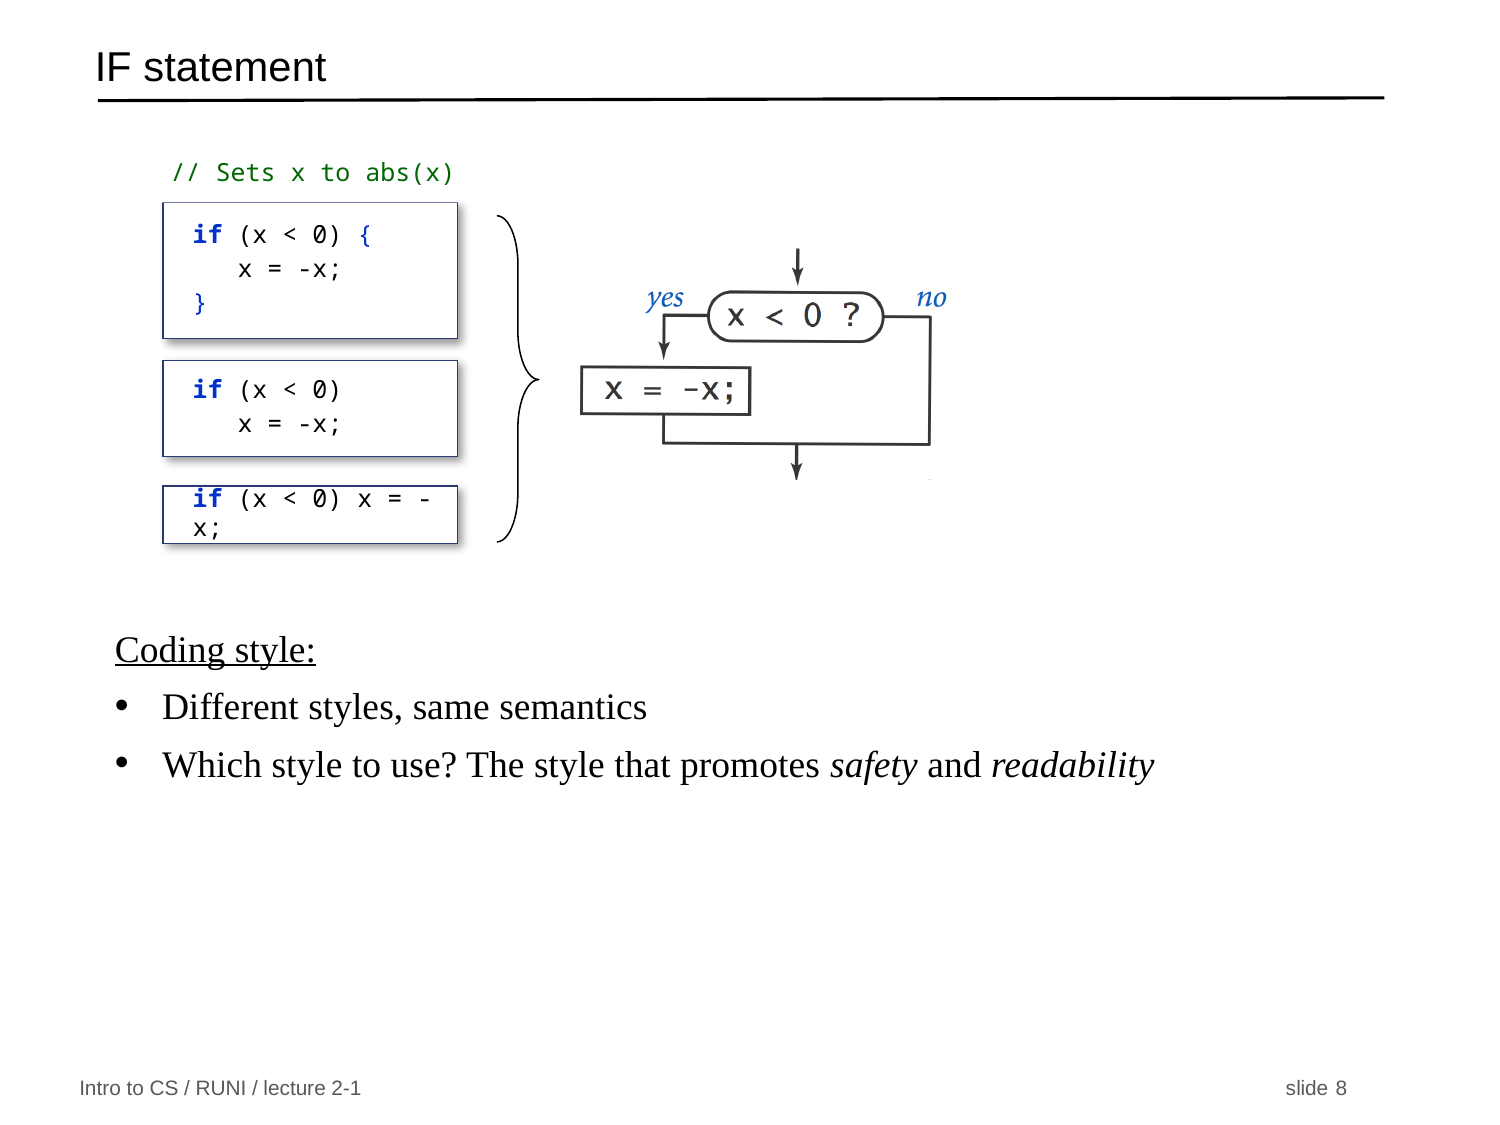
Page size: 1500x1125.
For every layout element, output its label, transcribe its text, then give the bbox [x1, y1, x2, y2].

text_box if (x < 0) { x = -x; } [163, 203, 458, 339]
title IF statement [79, 33, 1371, 109]
text_box if (x < 0) x = -x; [163, 486, 458, 544]
text_box if (x < 0) x = -x; [163, 360, 458, 457]
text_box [496, 215, 962, 543]
text_box Coding style: Different styles, same semantics Which style to use? The style that promotes safety and readability [99, 617, 1400, 910]
text_box // Sets x to abs(x) [131, 145, 518, 203]
